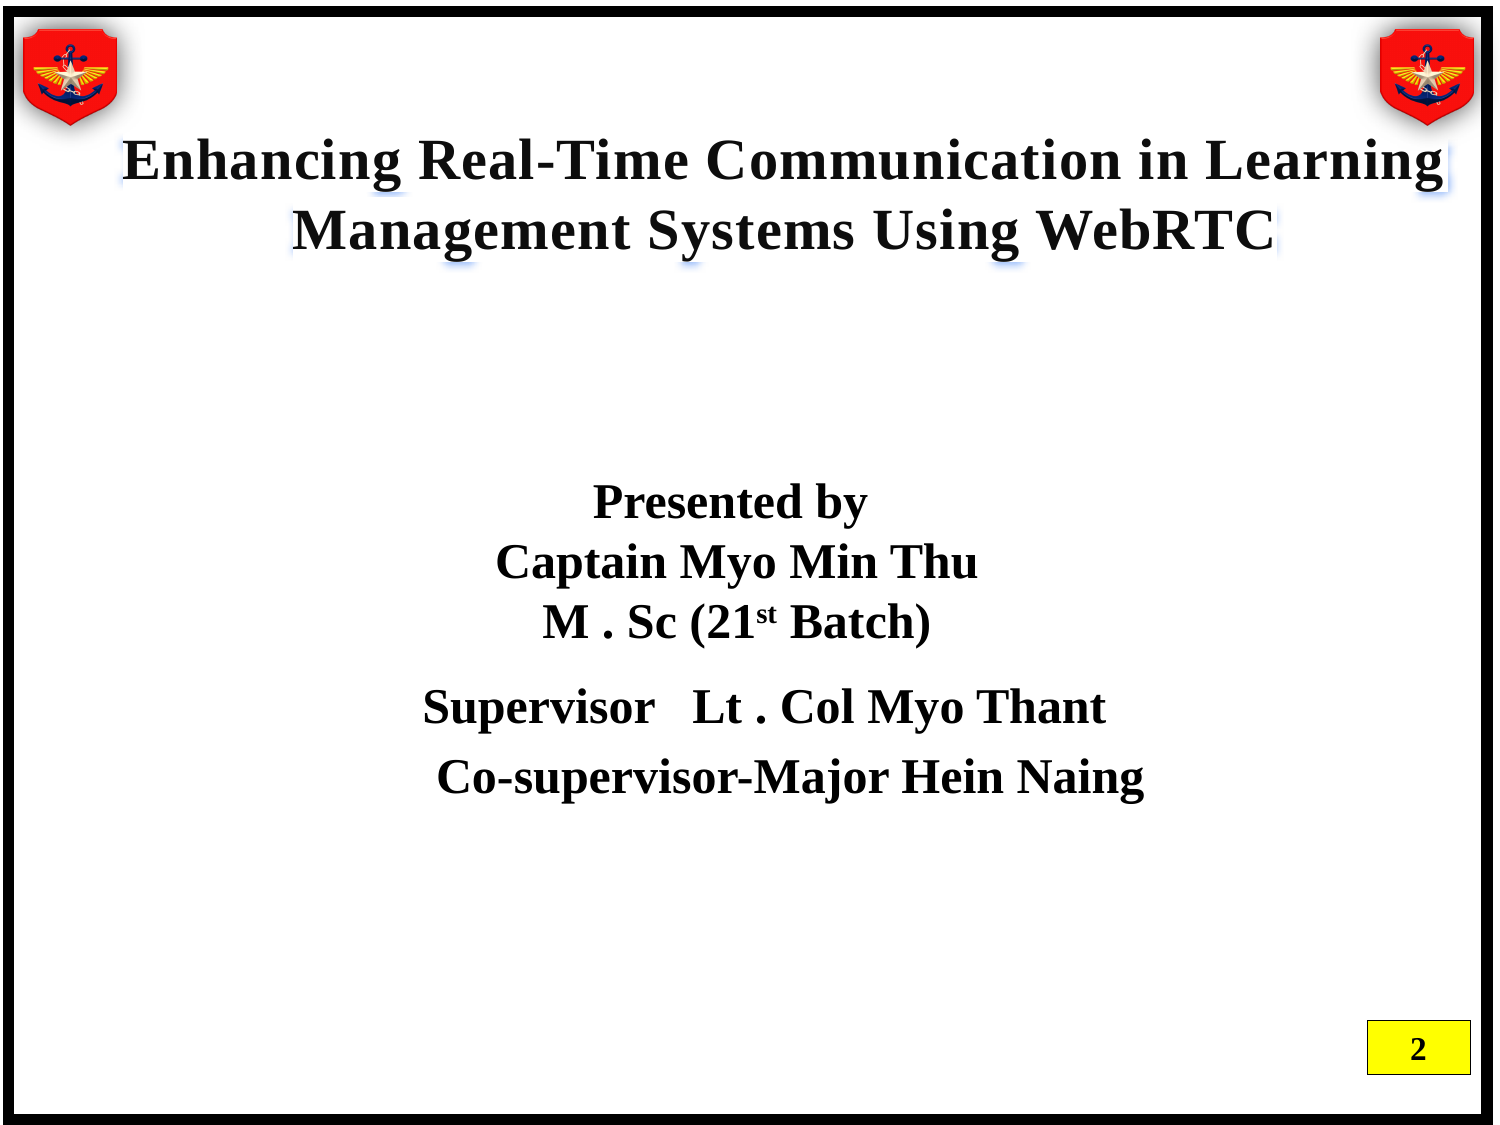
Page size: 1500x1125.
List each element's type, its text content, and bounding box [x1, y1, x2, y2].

text_box 2 [1367, 1020, 1471, 1075]
picture [23, 29, 117, 126]
text_box Presented by Captain Myo Min Thu M . Sc (21st Batch) [0, 461, 7, 656]
text_box [7, 10, 1488, 1121]
picture [1380, 29, 1474, 126]
